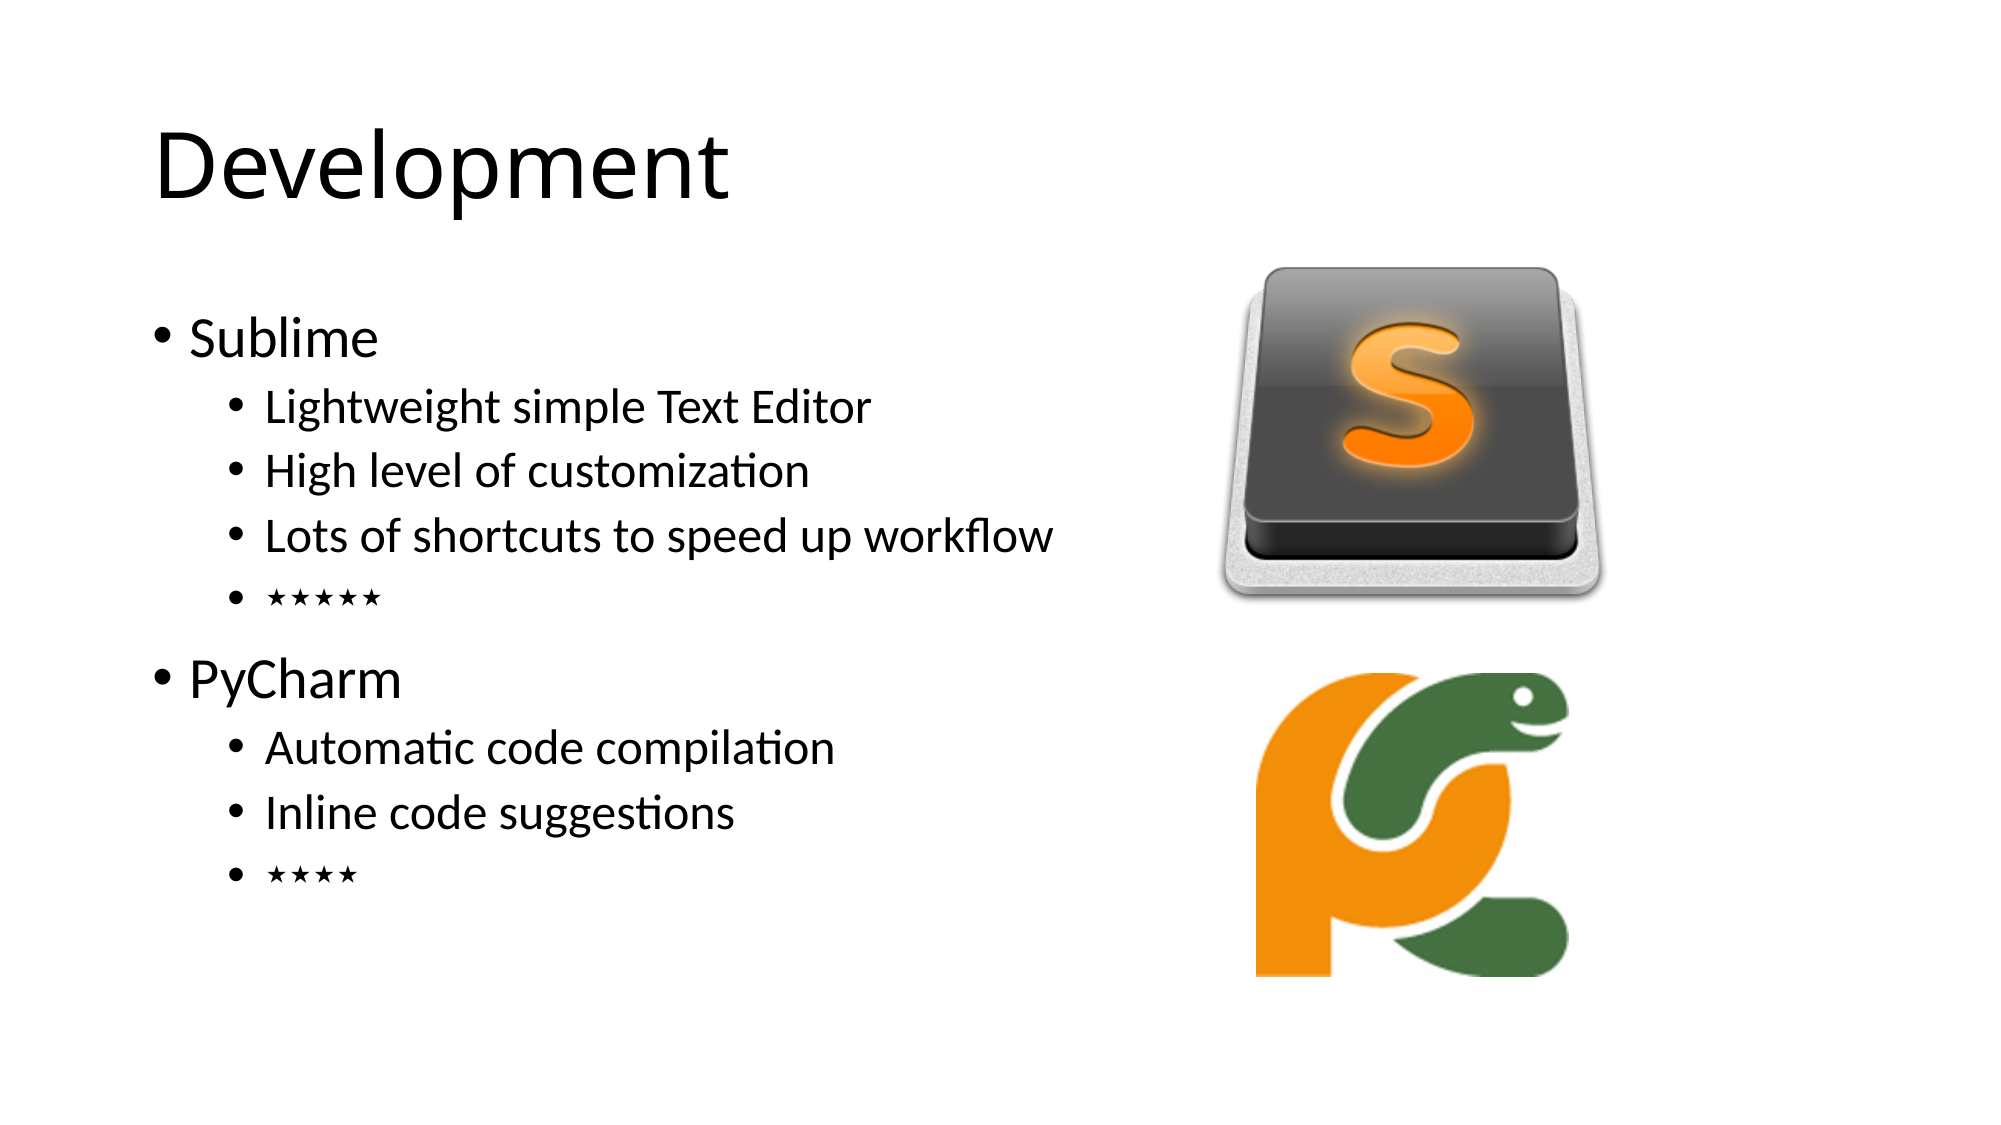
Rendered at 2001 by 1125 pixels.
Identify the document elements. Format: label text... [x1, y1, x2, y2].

picture [1256, 673, 1569, 977]
list Sublime Lightweight simple Text Editor High level of customization Lots of shortcuts to speed up workflow ⭑⭑⭑⭑⭑ PyCharm Automatic code compilation Inline code suggestions ⭑⭑⭑⭑ [137, 299, 1863, 1014]
picture [1212, 236, 1613, 637]
title Development [137, 59, 1863, 278]
